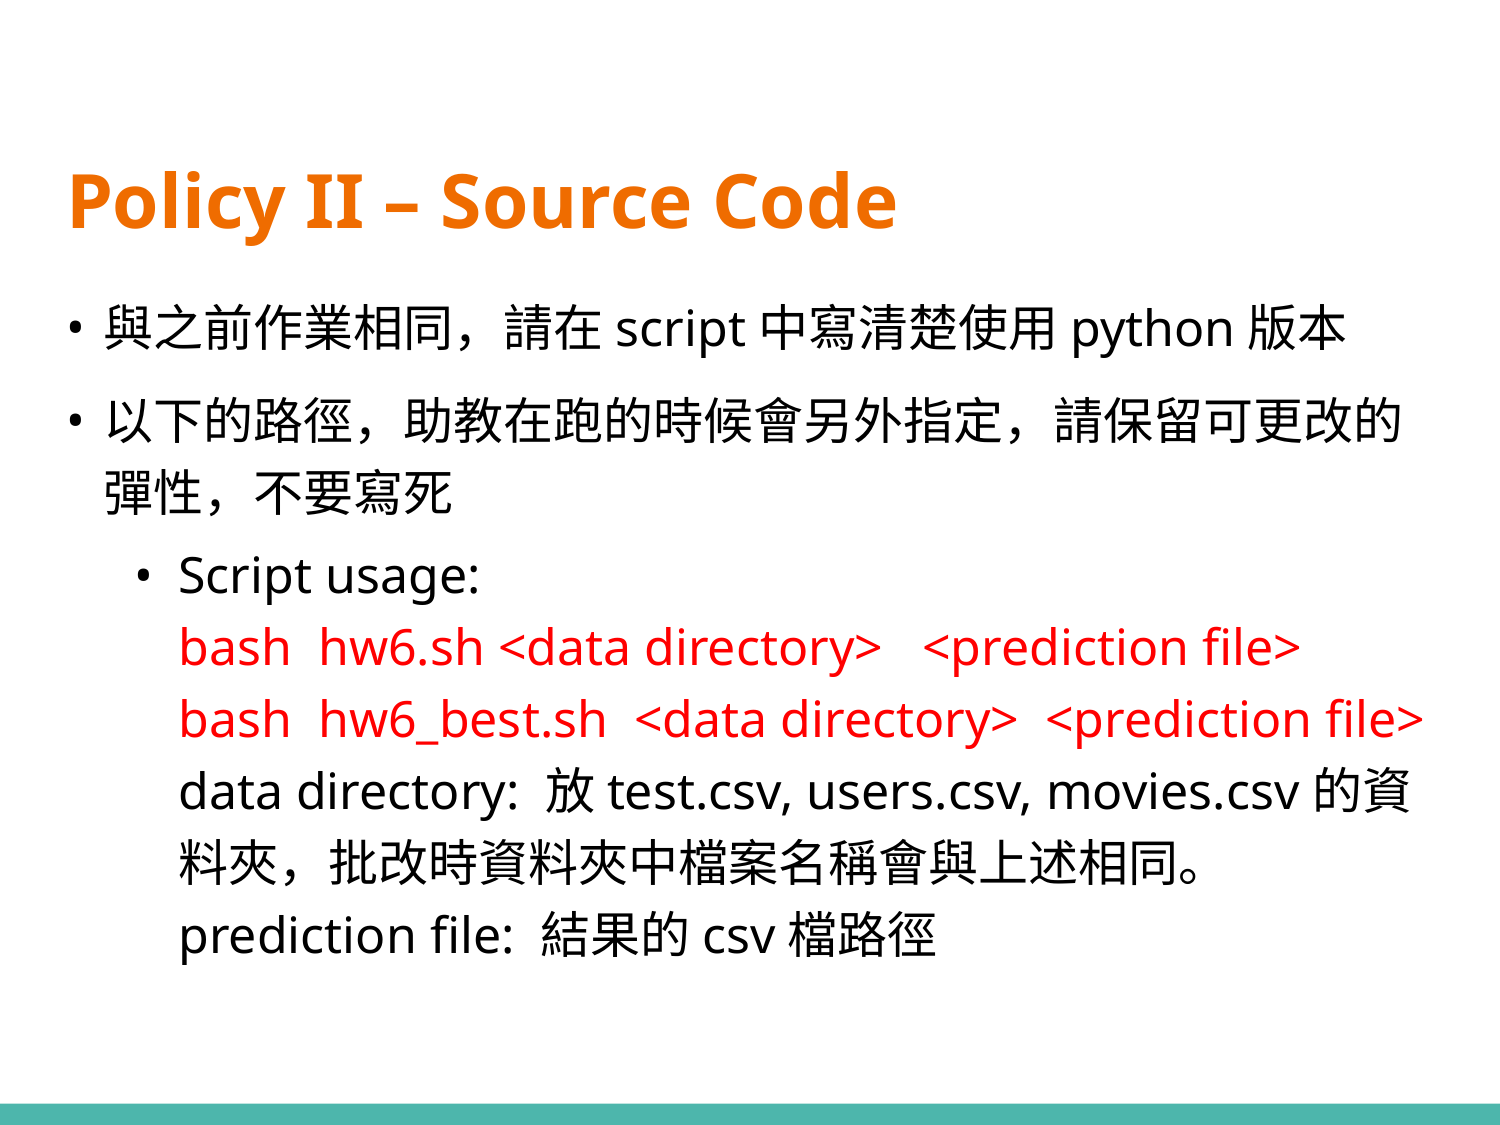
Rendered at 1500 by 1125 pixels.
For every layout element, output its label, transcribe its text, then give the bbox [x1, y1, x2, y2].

title Policy II – Source Code [51, 97, 1449, 252]
list 與之前作業相同，請在script中寫清楚使用python版本 以下的路徑，助教在跑的時候會另外指定，請保留可更改的彈性，不要寫死 Script usage: bash hw6.sh <data directory> <prediction file> bash hw6_best.sh <data directory> <prediction file> data directory: 放test.csv, users.csv, movies.csv的資料夾，批改時資料夾中檔案名稱會與上述相同。 prediction file: 結果的csv檔路徑 [51, 276, 1449, 1000]
